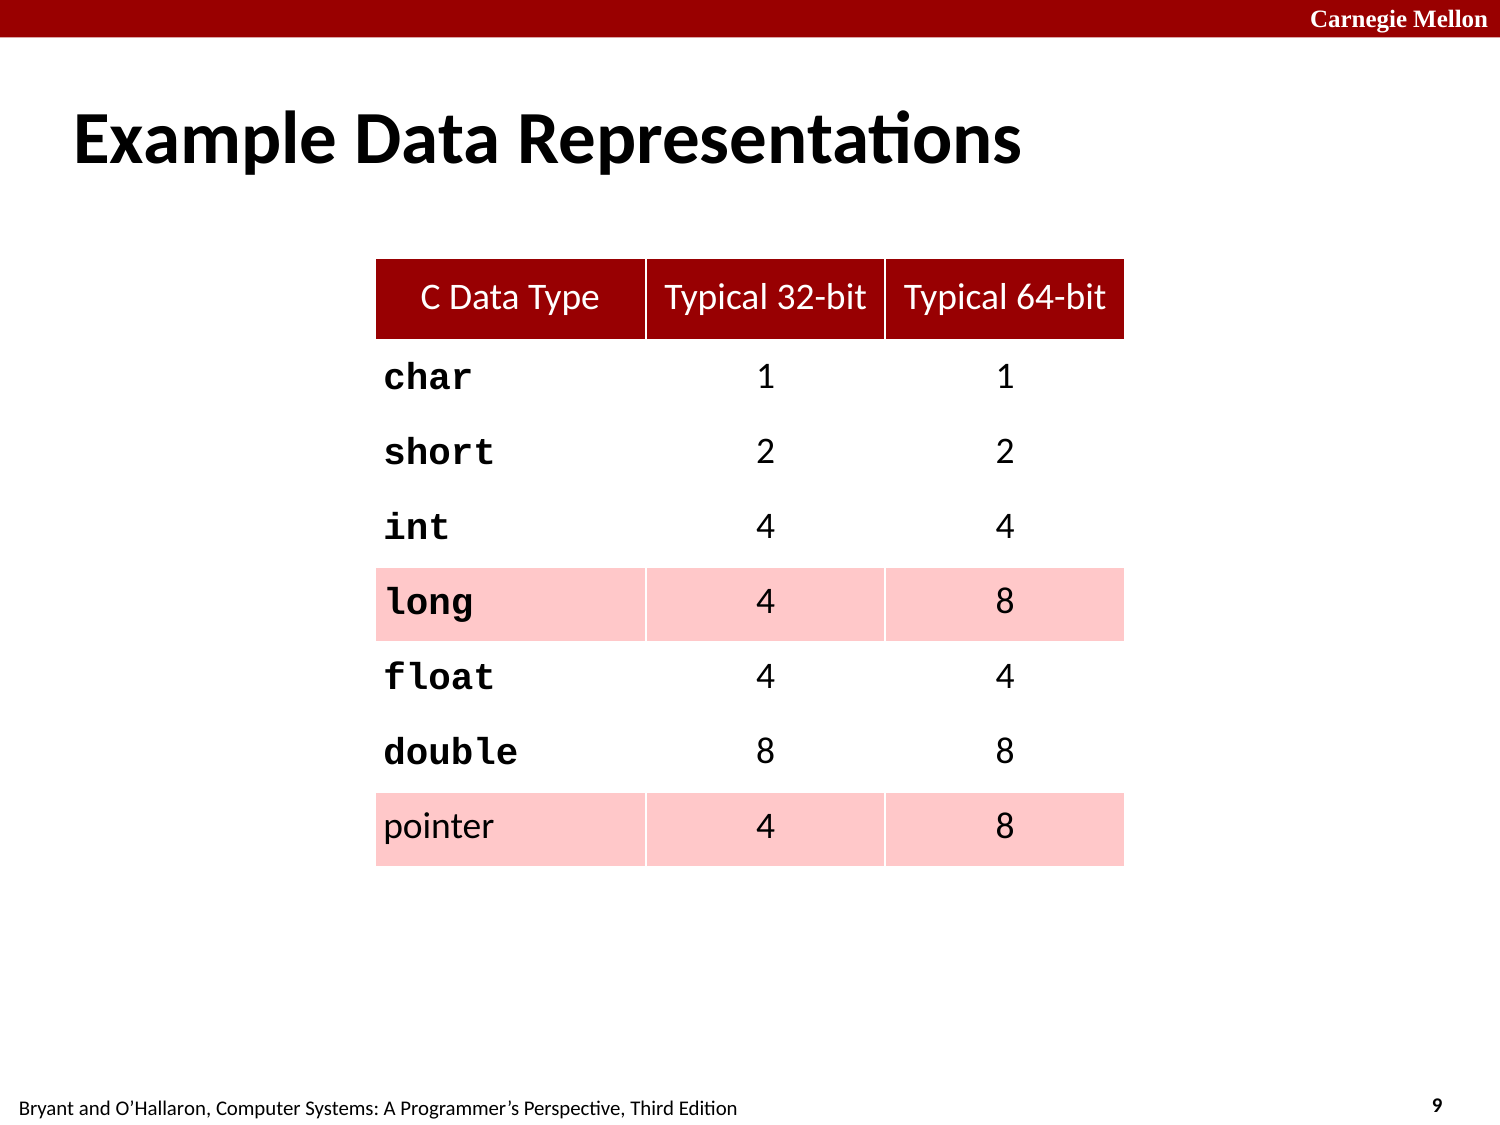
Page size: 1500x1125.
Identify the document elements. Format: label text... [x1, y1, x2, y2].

table_cell 4 [647, 493, 884, 566]
table_cell pointer [376, 793, 645, 866]
table_cell int [376, 493, 645, 566]
table_cell 8 [886, 793, 1124, 866]
table_cell 8 [886, 568, 1124, 641]
table_cell 4 [647, 568, 884, 641]
table_cell 4 [647, 793, 884, 866]
table_cell 1 [886, 344, 1124, 416]
table_cell 8 [647, 718, 884, 791]
table_cell long [376, 568, 645, 641]
table_cell char [376, 344, 645, 416]
table_cell 4 [886, 643, 1124, 716]
table_cell 8 [886, 718, 1124, 791]
table_cell float [376, 643, 645, 716]
table_cell short [376, 418, 645, 491]
table_cell 2 [647, 418, 884, 491]
title Example Data Representations [58, 71, 1305, 197]
table_header Typical 32-bit [647, 259, 884, 339]
table_cell 1 [647, 344, 884, 416]
table_header Typical 64-bit [886, 259, 1124, 339]
table_cell 2 [886, 418, 1124, 491]
table_cell 4 [647, 643, 884, 716]
table_cell 4 [886, 493, 1124, 566]
table_header C Data Type [376, 259, 645, 339]
table_cell double [376, 718, 645, 791]
